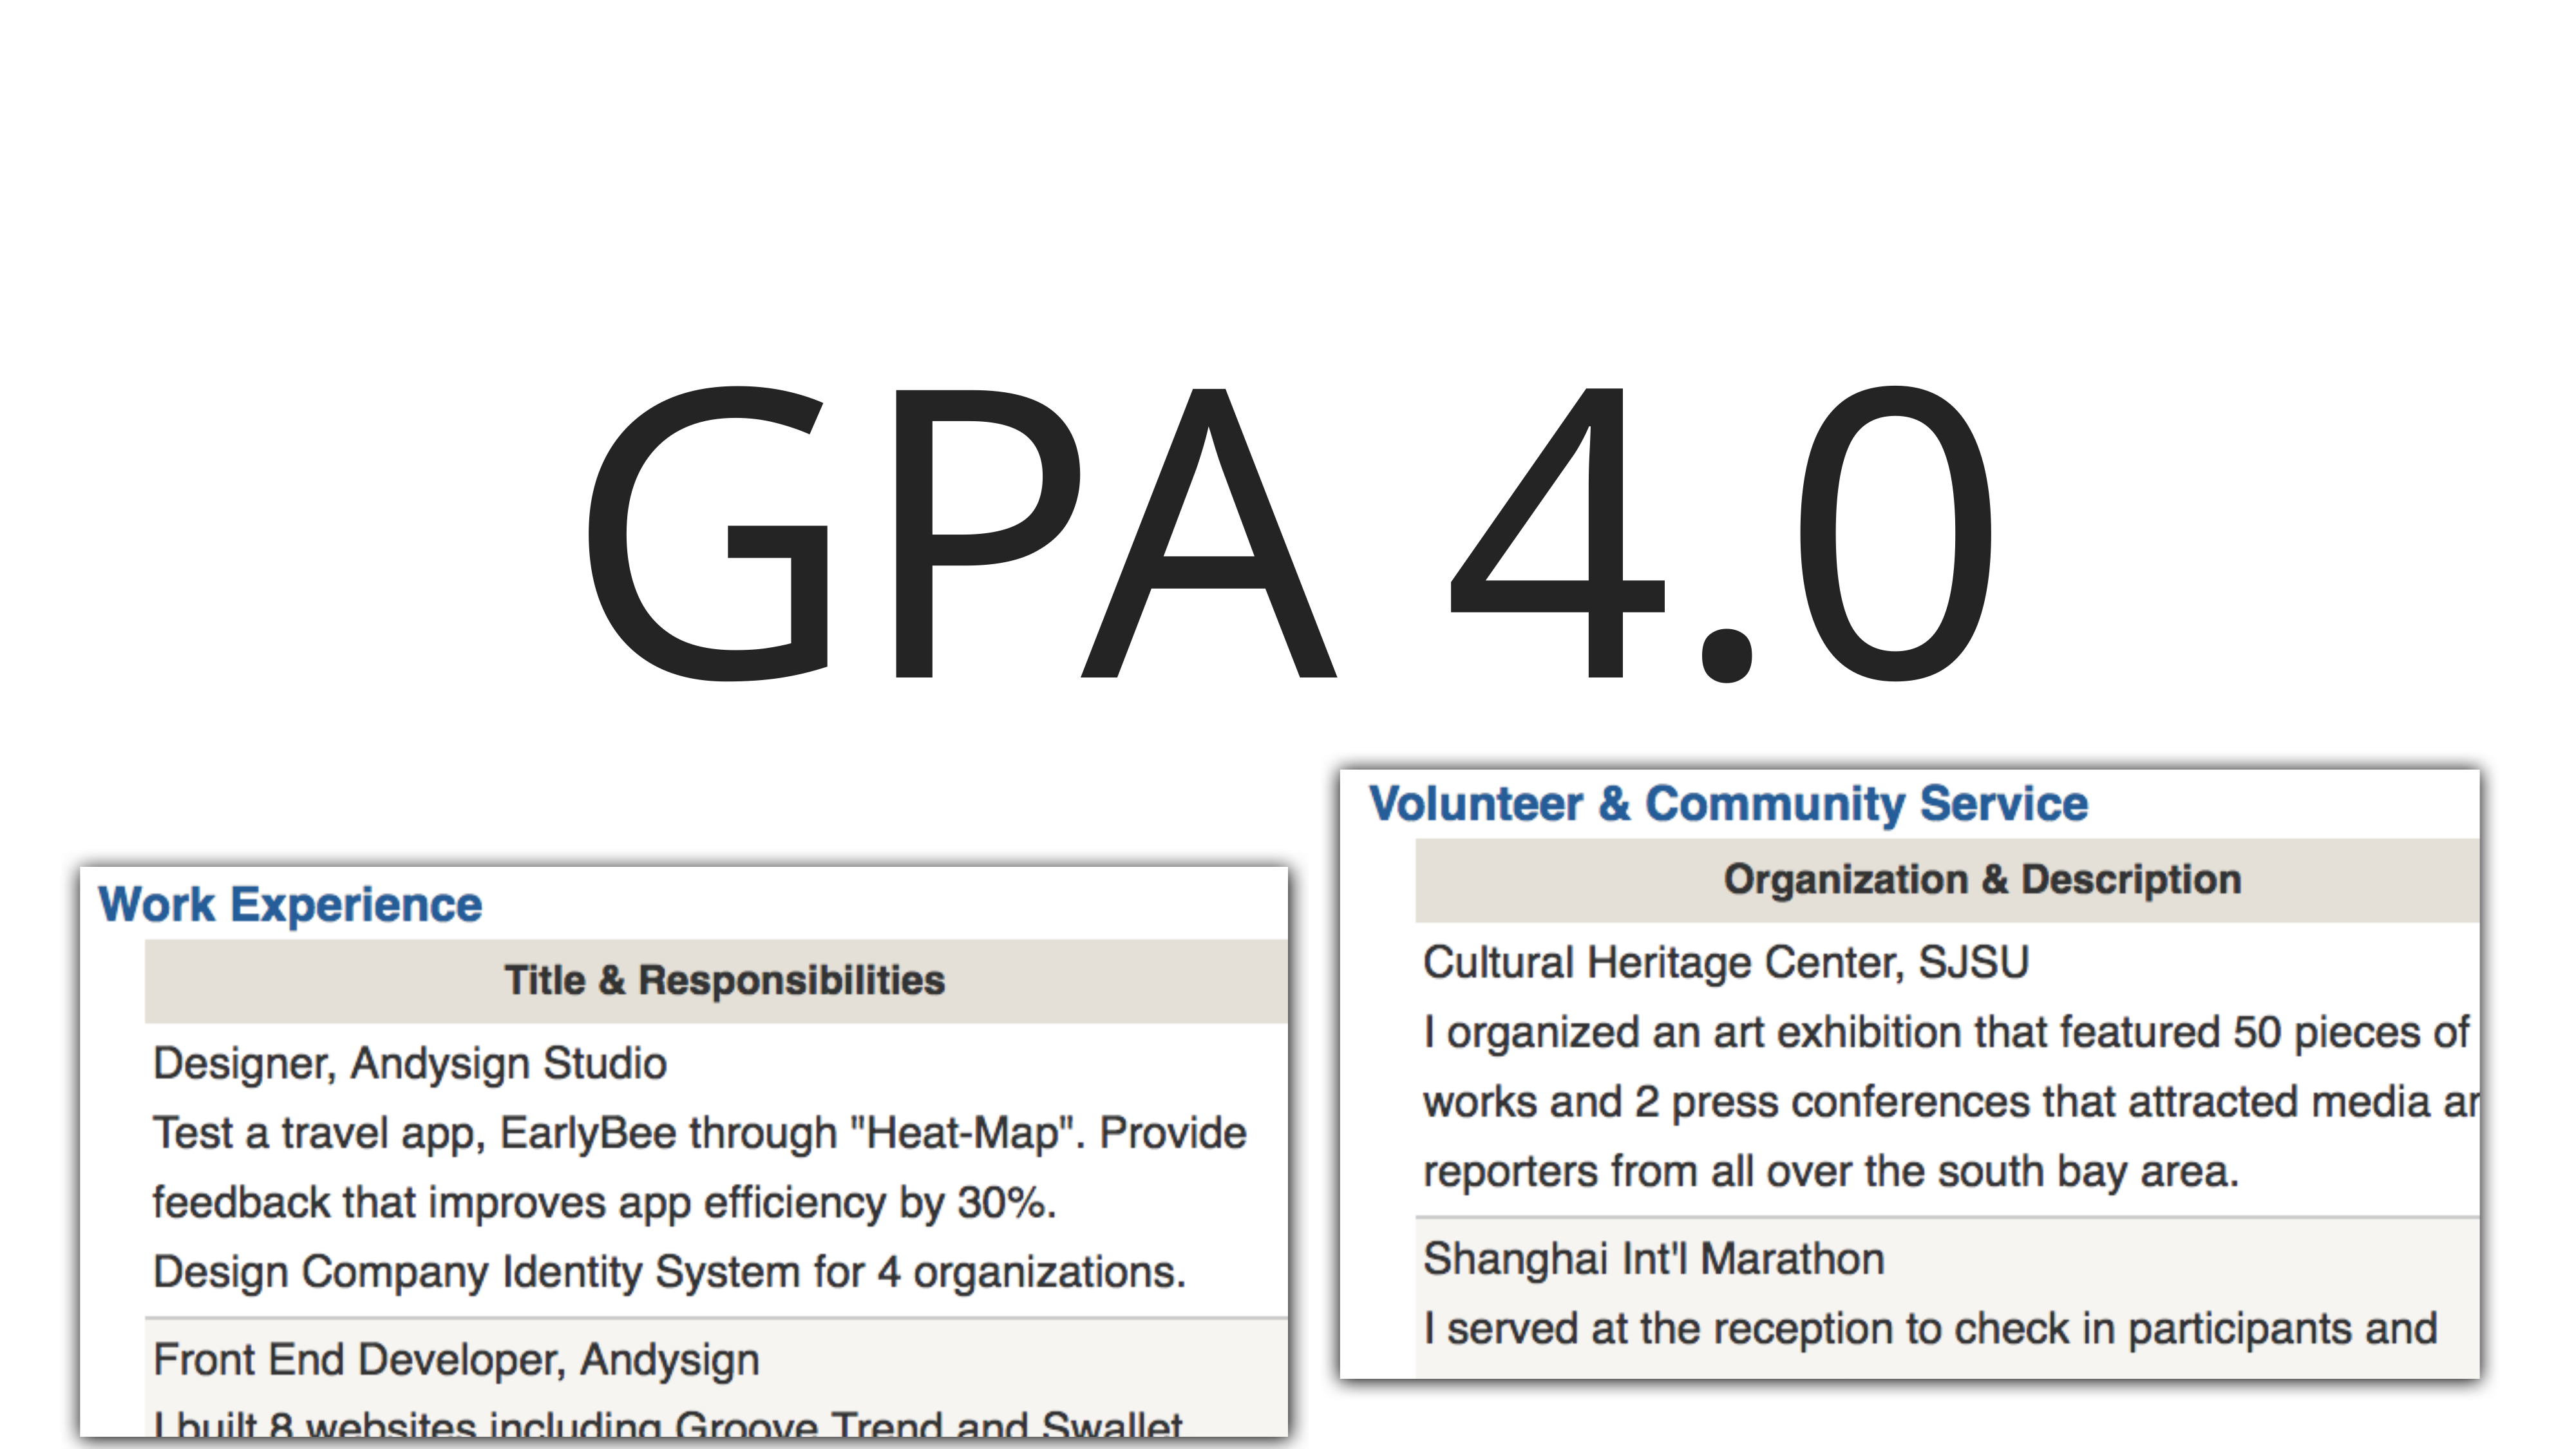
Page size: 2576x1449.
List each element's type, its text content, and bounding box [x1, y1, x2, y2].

text_box GPA 4.0 [559, 270, 2017, 764]
picture [1340, 770, 2481, 1379]
picture [80, 867, 1289, 1437]
